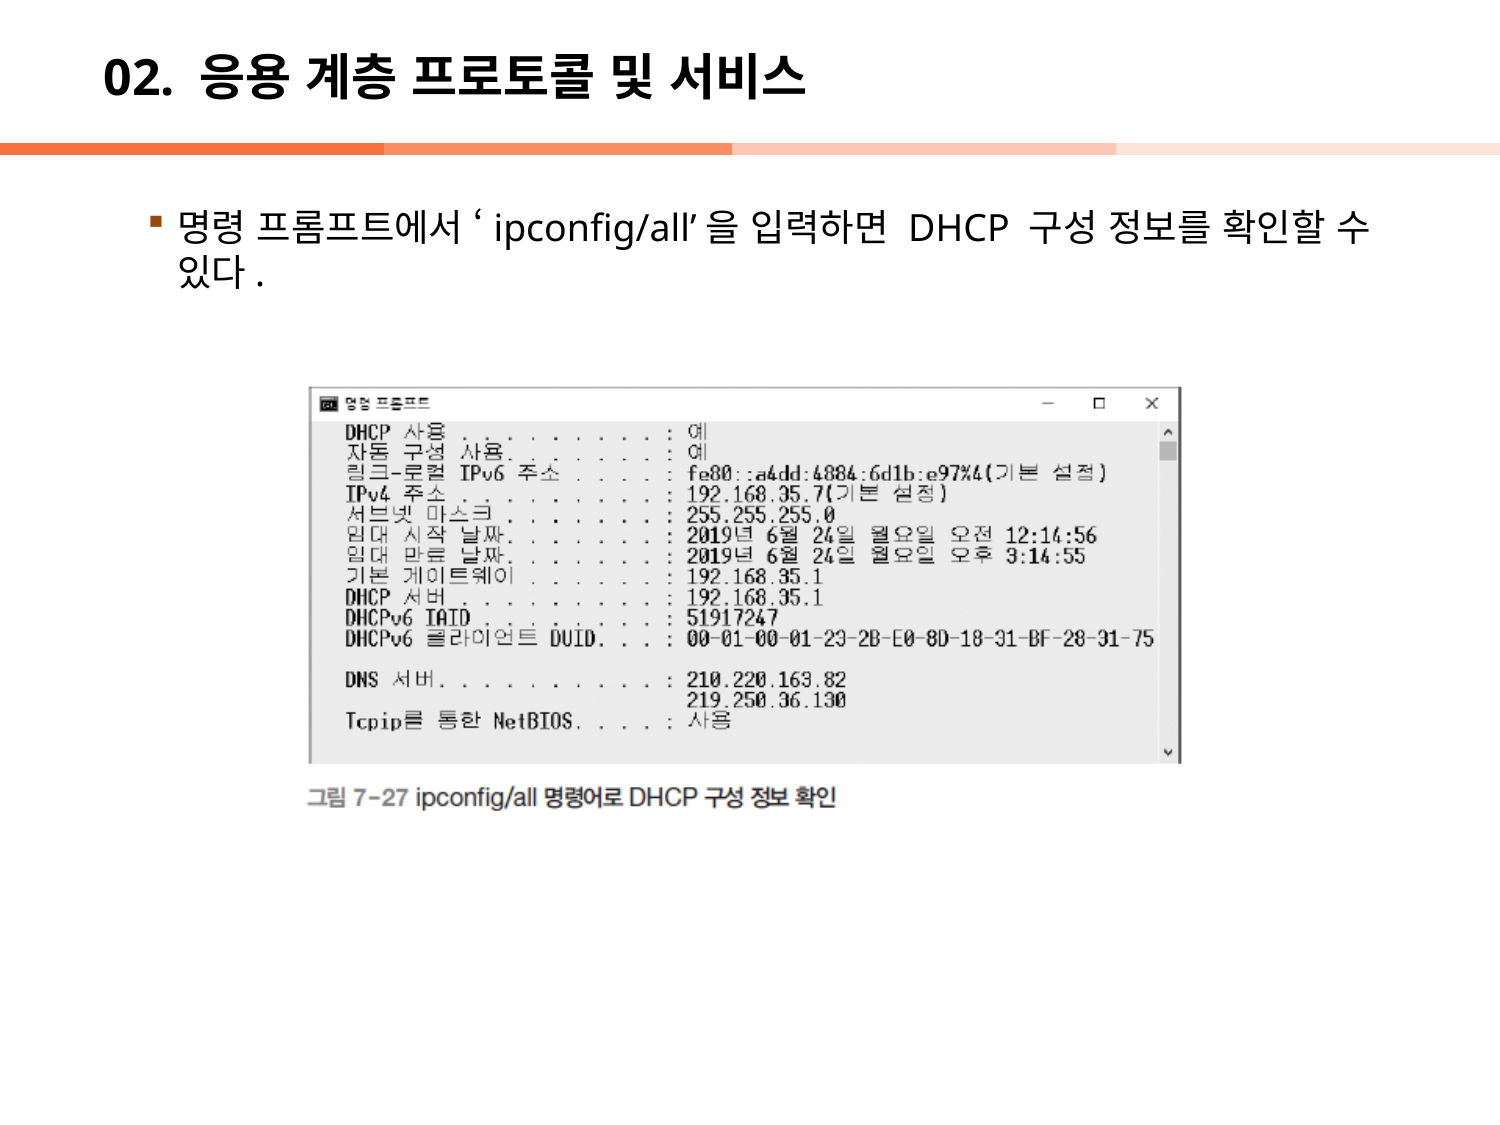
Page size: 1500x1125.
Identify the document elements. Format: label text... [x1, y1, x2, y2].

title 02. 응용 계층 프로토콜 및 서비스 [88, 30, 1330, 121]
list 명령 프롬프트에서 ‘ipconfig/all’을 입력하면 DHCP 구성 정보를 확인할 수 있다. [88, 196, 1436, 1083]
picture [298, 373, 1202, 823]
